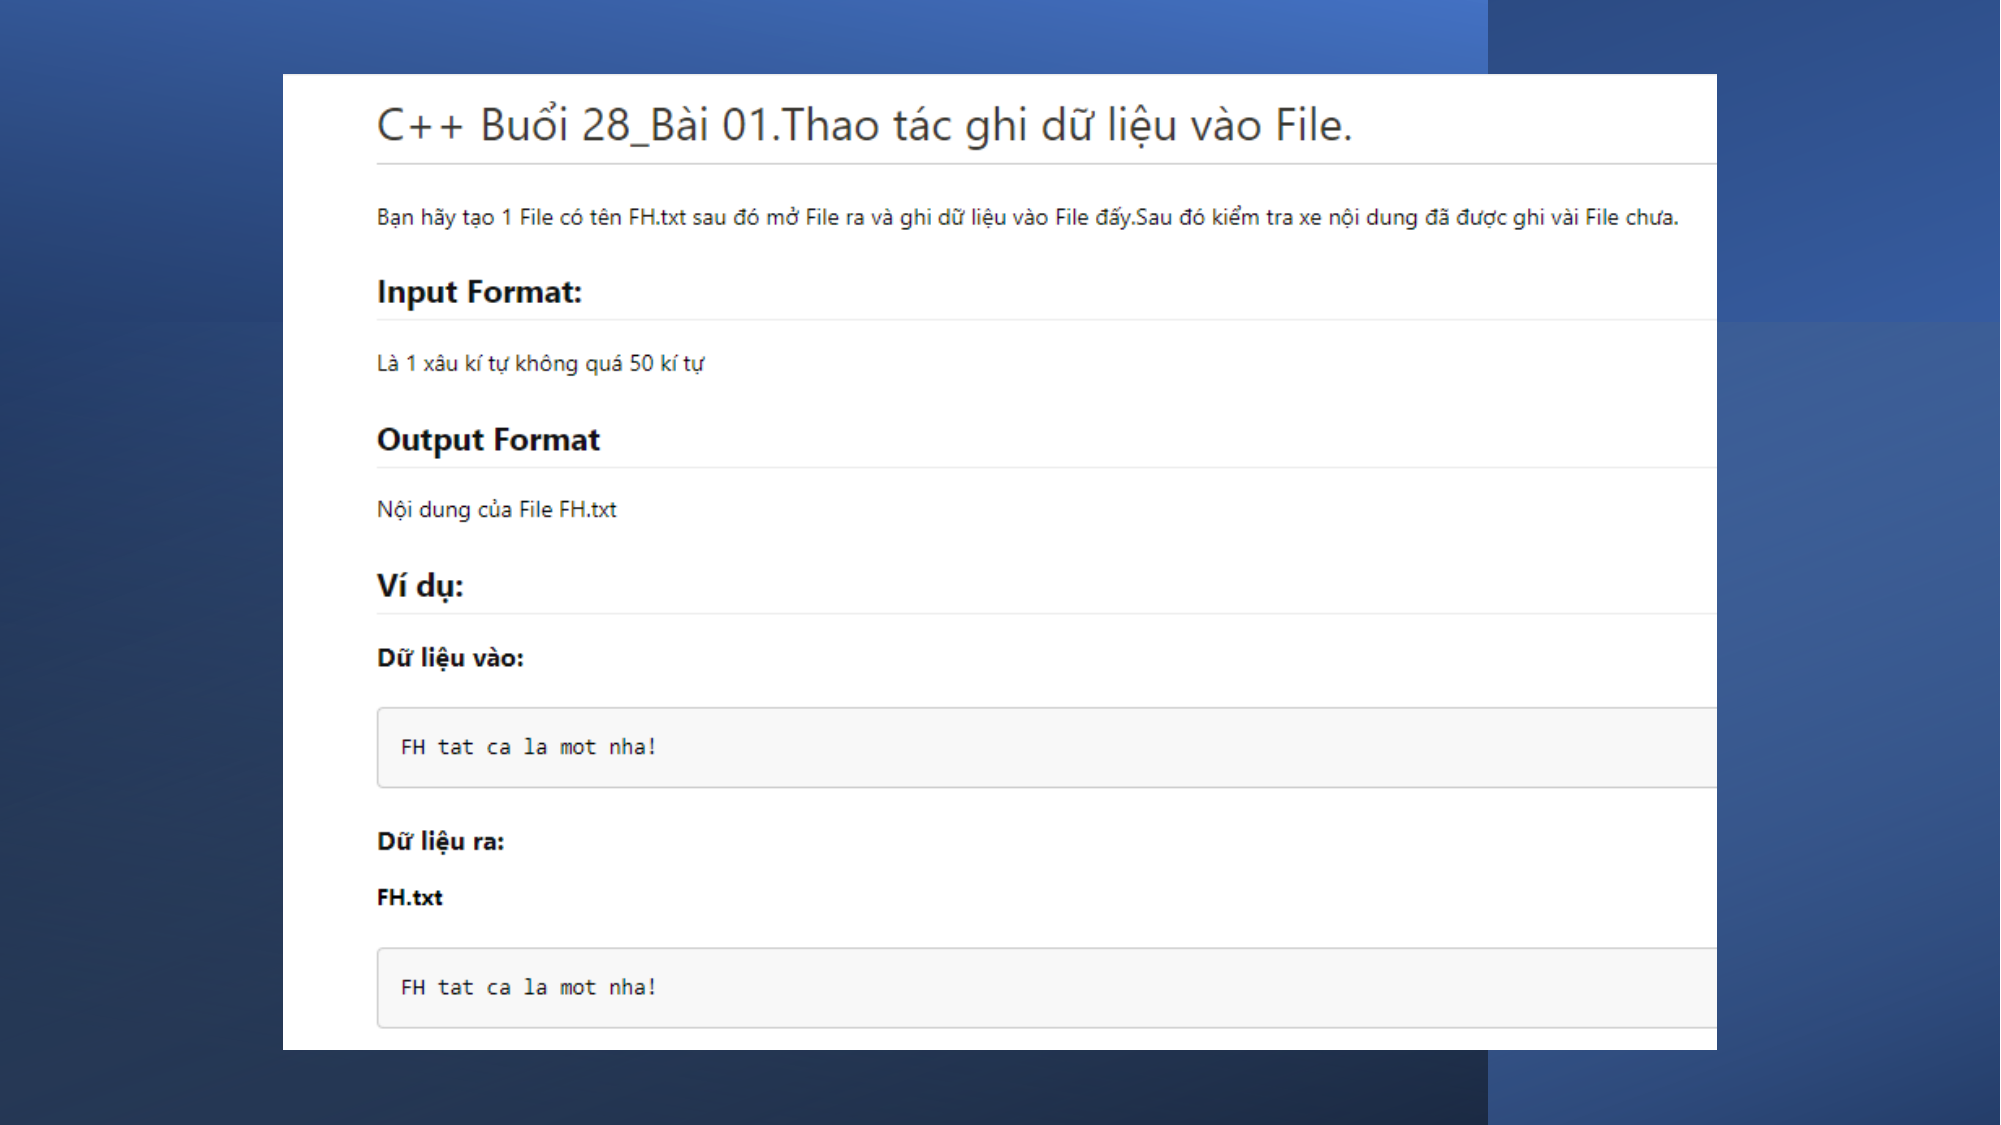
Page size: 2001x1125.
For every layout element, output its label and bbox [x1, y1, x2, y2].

text_box [1489, 0, 2000, 321]
picture [283, 74, 1717, 1050]
text_box [0, 0, 1489, 321]
text_box [0, 321, 2000, 1125]
